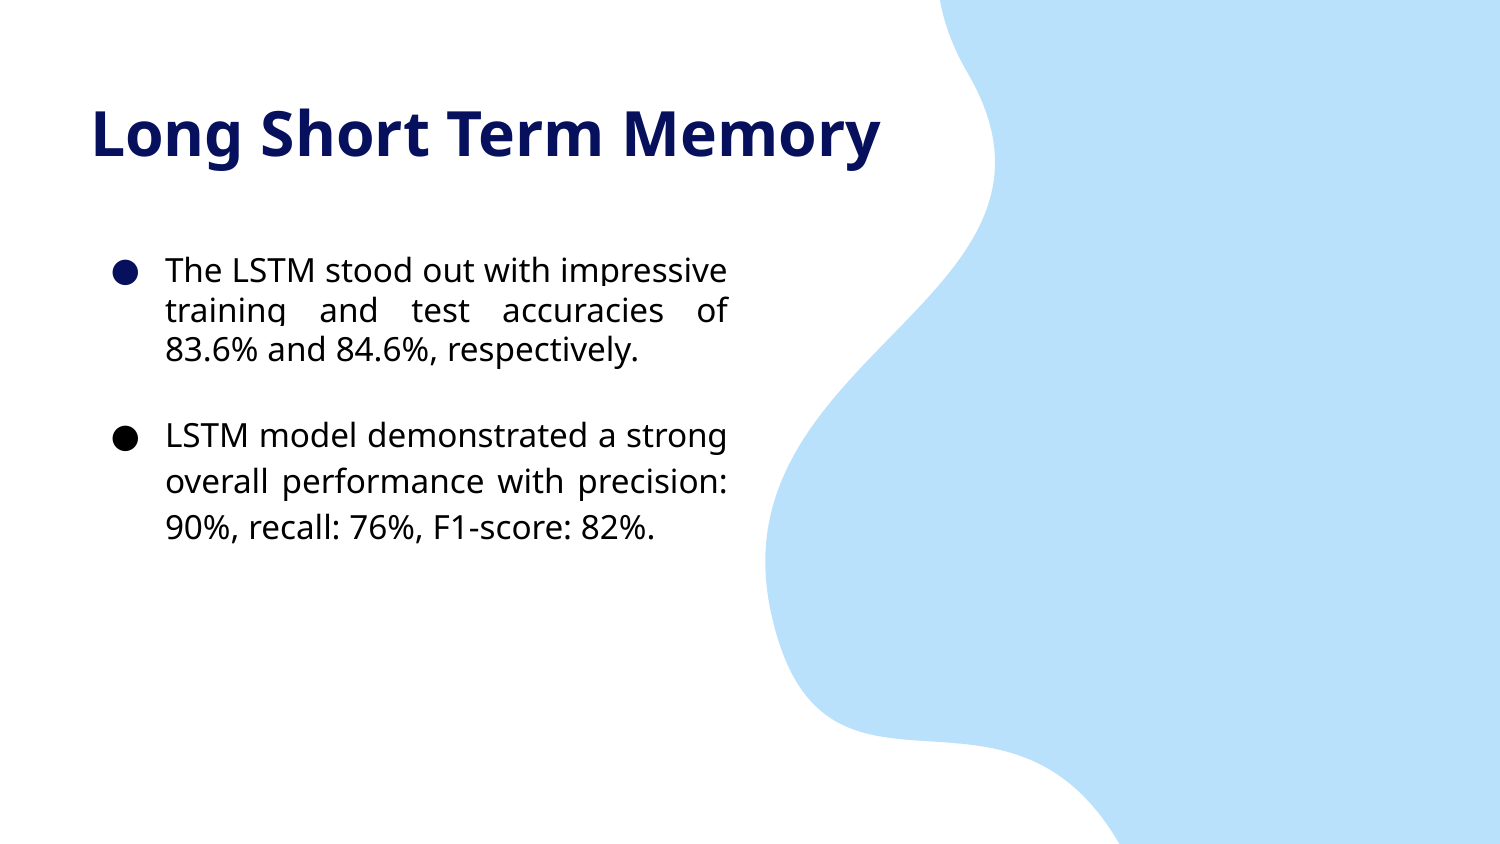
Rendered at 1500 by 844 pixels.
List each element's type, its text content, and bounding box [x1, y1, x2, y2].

subtitle The LSTM stood out with impressive training and test accuracies of 83.6% and 84.6%, respectively. LSTM model demonstrated a strong overall performance with precision: 90%, recall: 76%, F1-score: 82%. [75, 233, 744, 676]
title Long Short Term Memory [75, 79, 977, 174]
